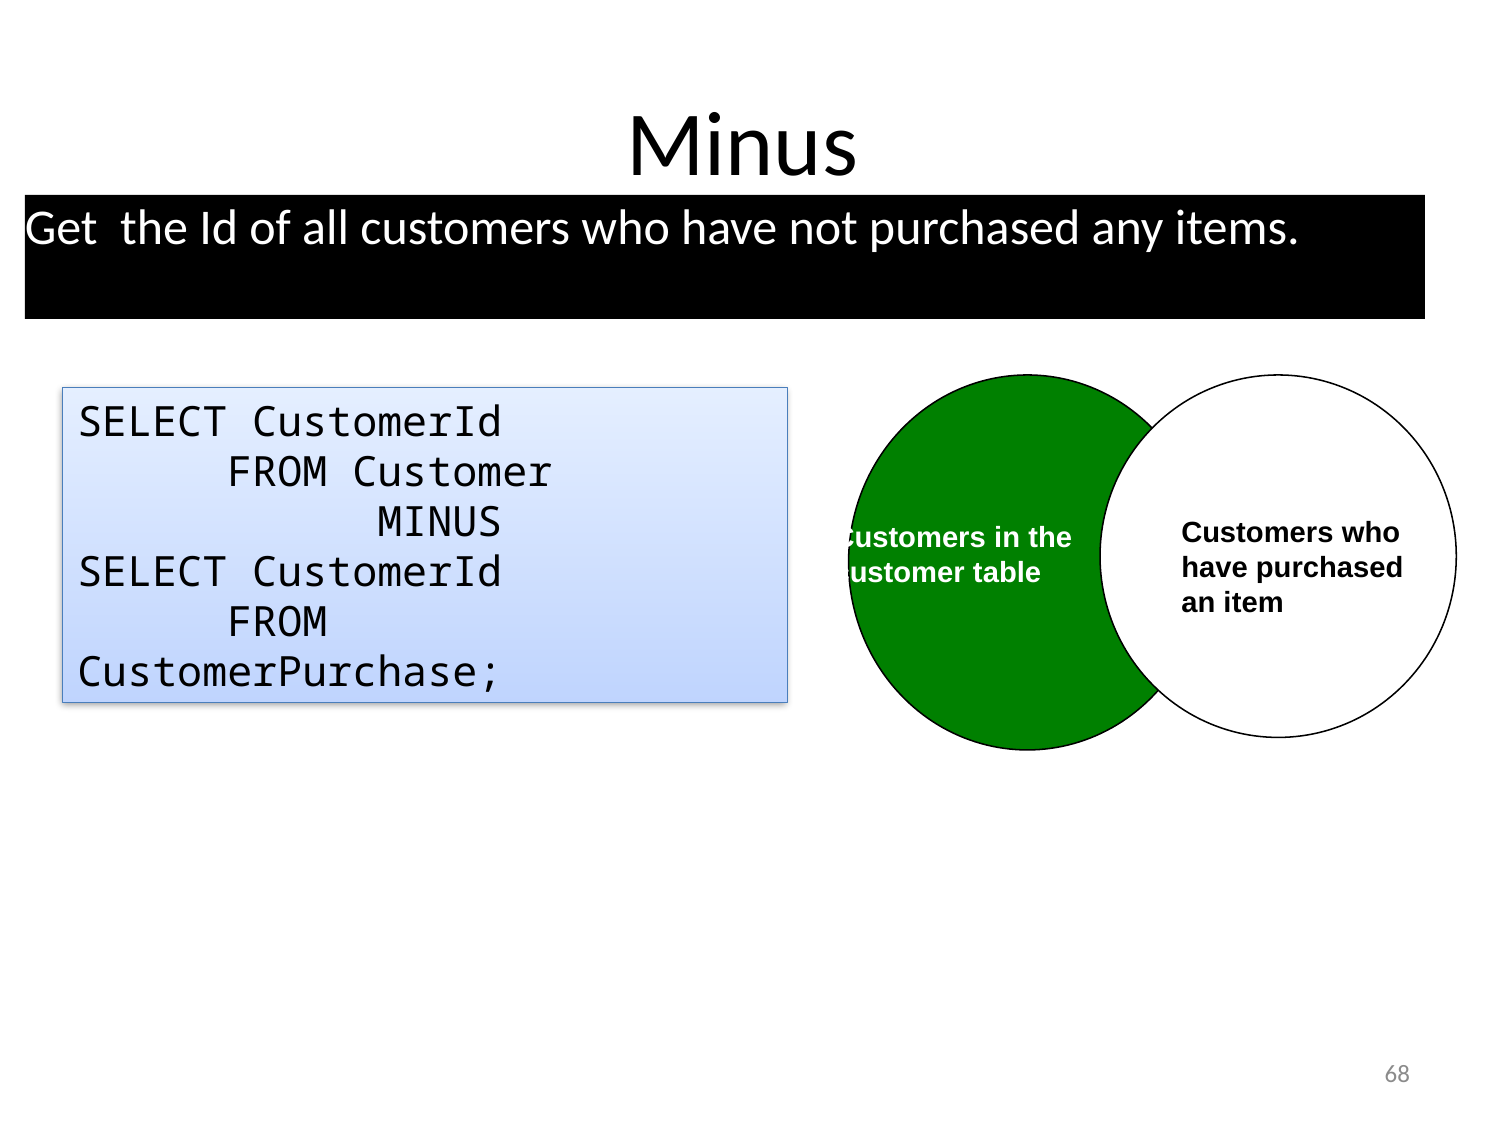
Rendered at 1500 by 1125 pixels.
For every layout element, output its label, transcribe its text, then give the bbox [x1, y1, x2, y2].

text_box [1099, 374, 1457, 738]
title Minus [75, 45, 1425, 194]
list Get the Id of all customers who have not purchased any items. [24, 194, 1425, 319]
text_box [818, 374, 1207, 751]
text_box SELECT CustomerId FROM Customer MINUS SELECT CustomerId FROM CustomerPurchase; [62, 387, 788, 703]
slide_number 68 [1074, 1042, 1425, 1103]
